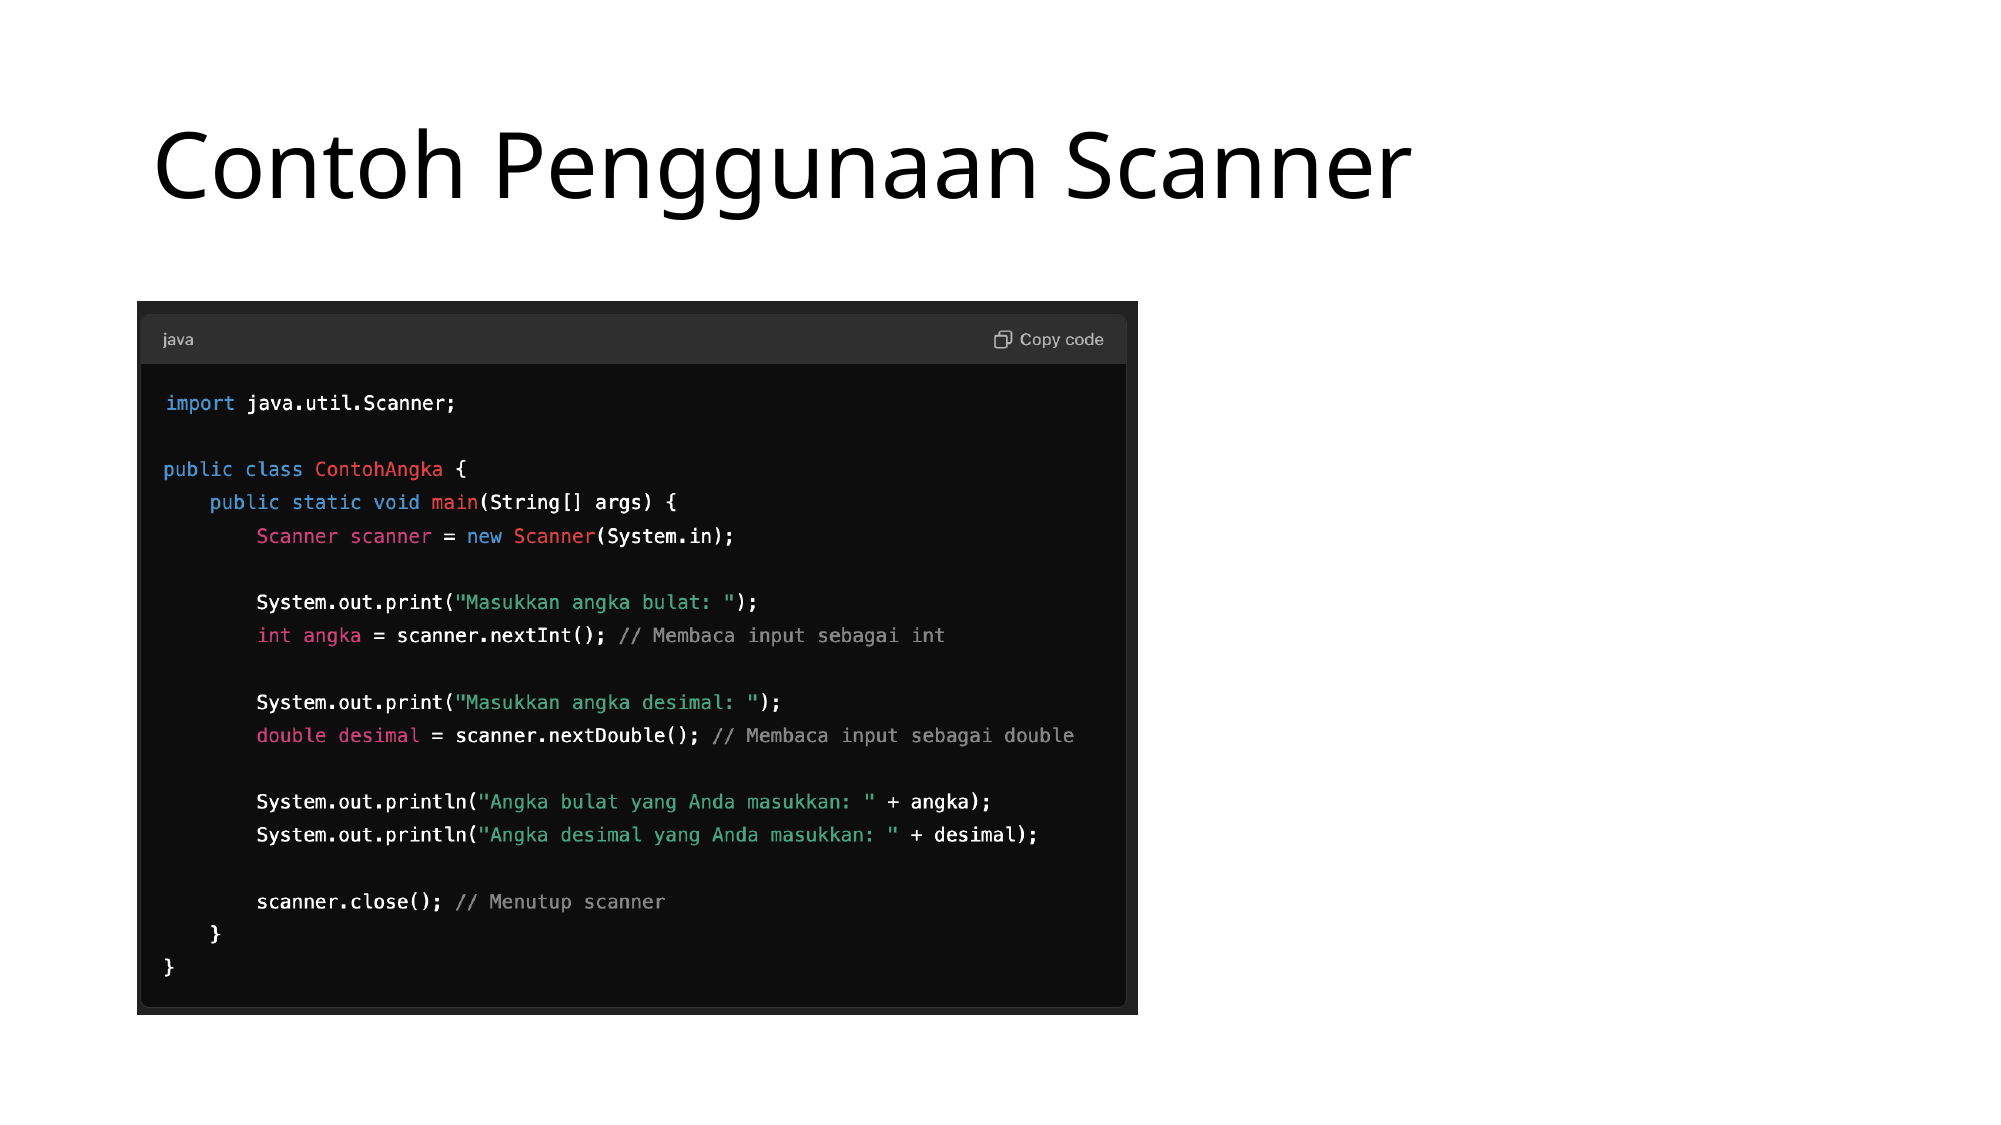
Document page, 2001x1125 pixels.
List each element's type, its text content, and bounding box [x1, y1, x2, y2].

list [137, 301, 1138, 1015]
title Contoh Penggunaan Scanner [137, 59, 1863, 278]
